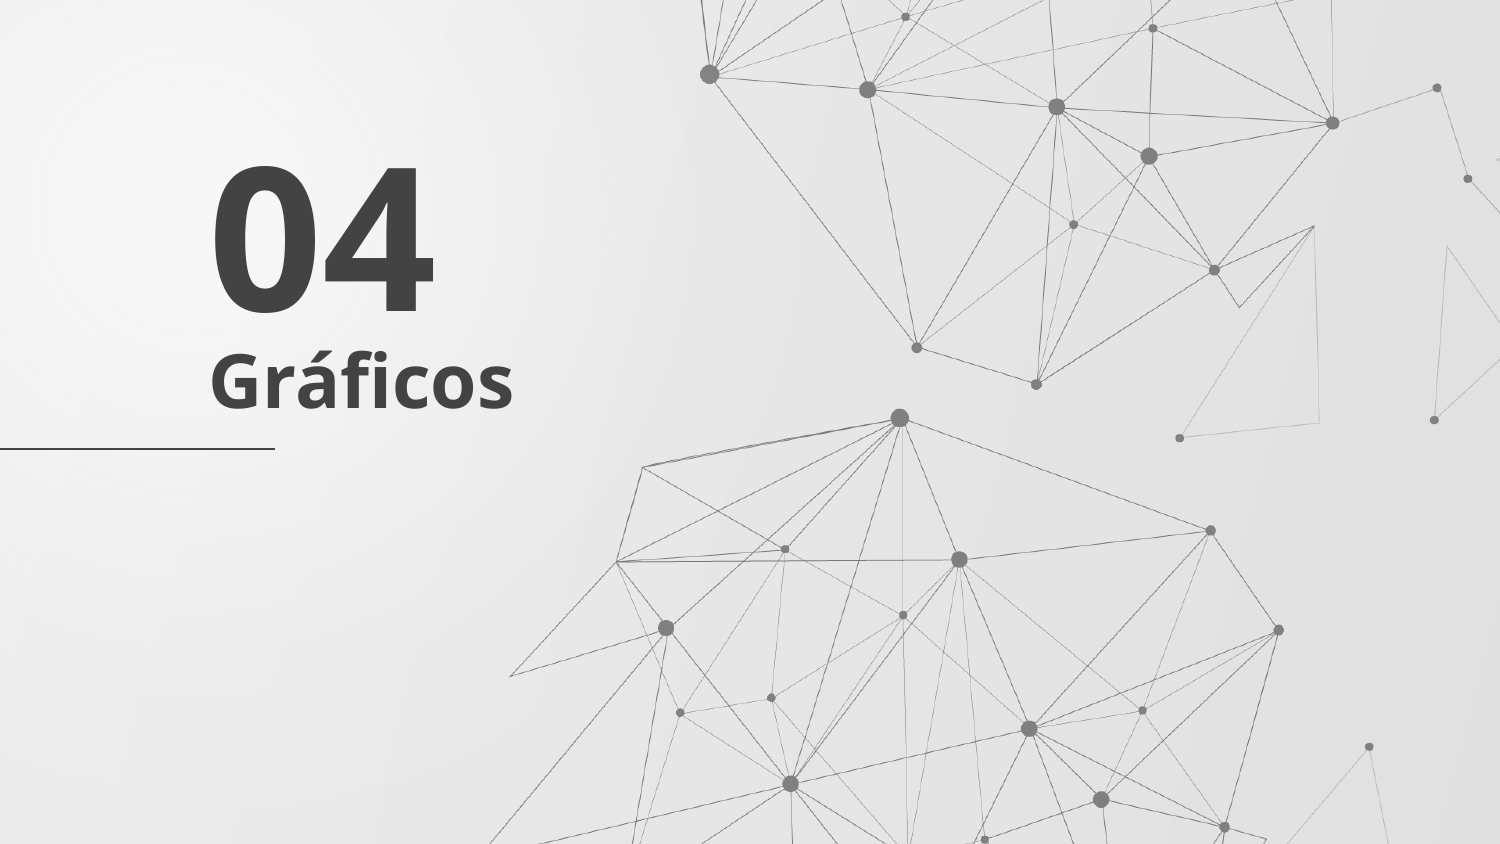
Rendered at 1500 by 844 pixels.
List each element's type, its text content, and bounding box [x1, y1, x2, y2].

title Gráficos [193, 220, 1046, 537]
picture [0, 0, 1500, 844]
title 04 [193, 169, 683, 294]
